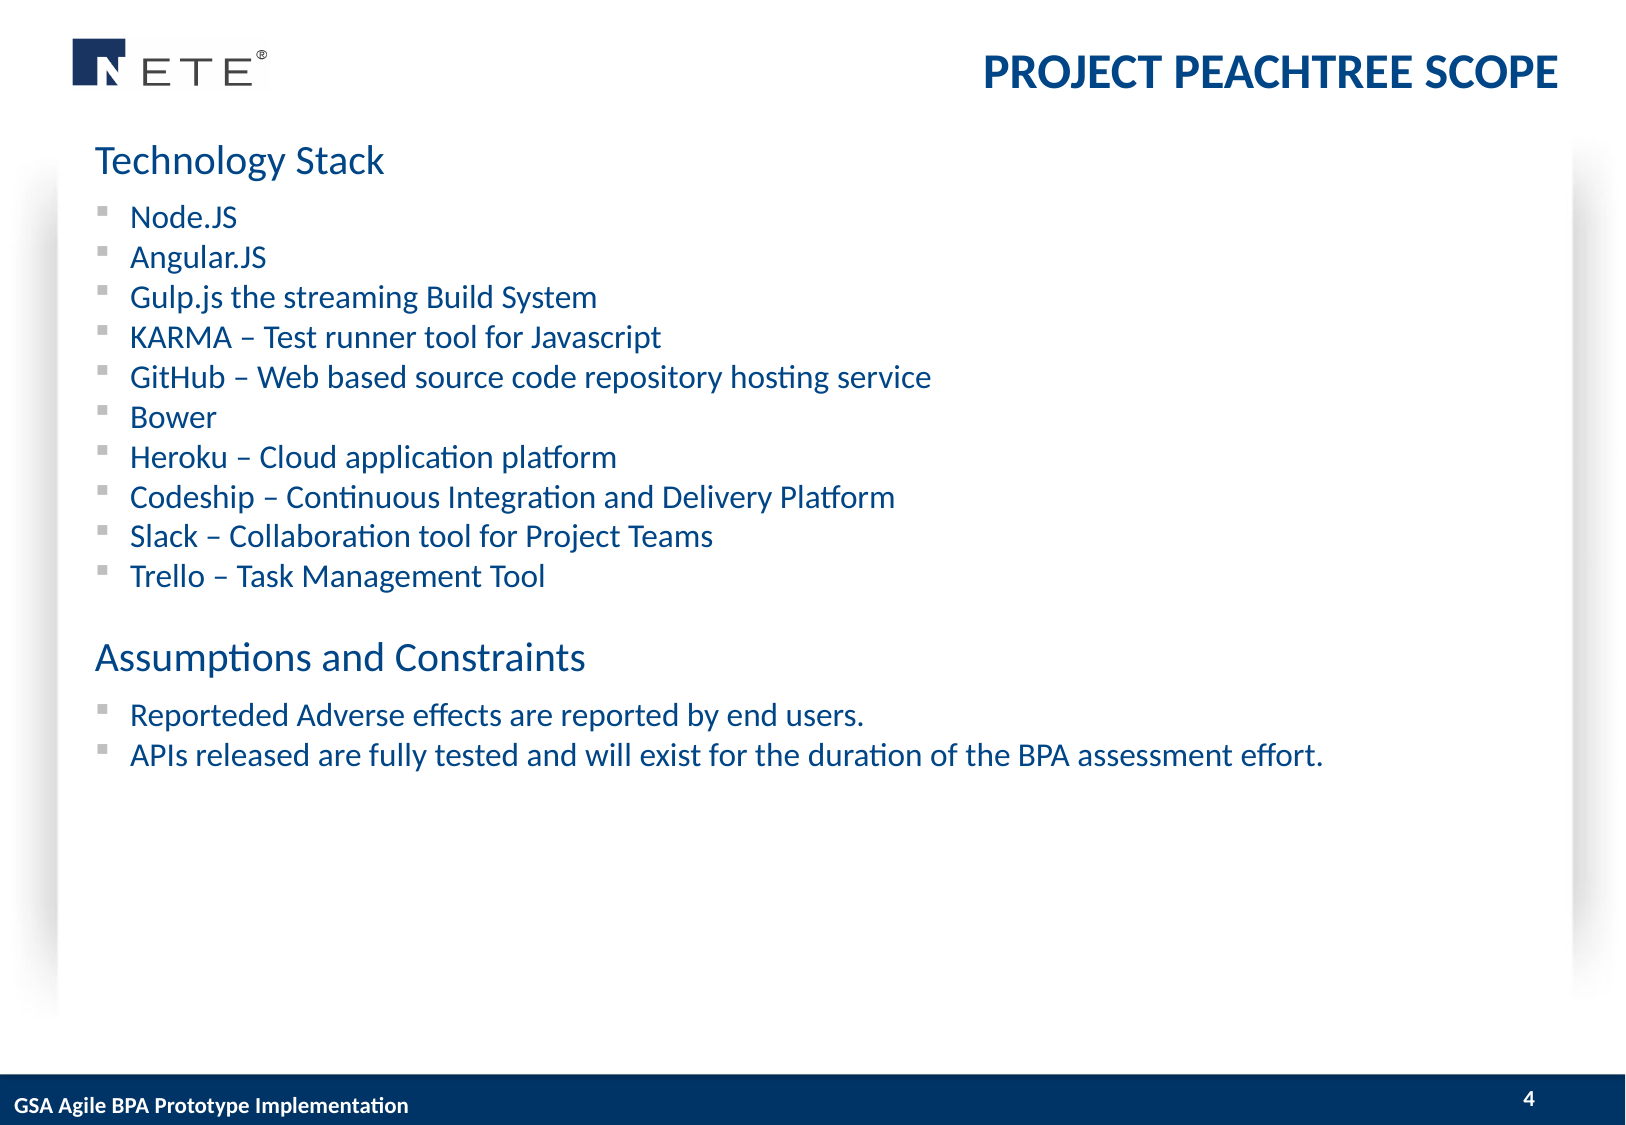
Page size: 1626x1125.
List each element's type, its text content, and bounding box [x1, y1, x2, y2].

text_box 4 [1509, 1076, 1579, 1119]
picture [0, 0, 1626, 1125]
text_box Project PeachTree Scope [32, 7, 1560, 138]
text_box Technology Stack Node.JS Angular.JS Gulp.js the streaming Build System KARMA – Test runner tool for Javascript GitHub – Web based source code repository hosting service Bower Heroku – Cloud application platform Codeship – Continuous Integration and Delivery Platform Slack – Collaboration tool for Project Teams Trello – Task Management Tool Assumptions and Constraints Reporteded Adverse effects are reported by end users. APIs released are fully tested and will exist for the duration of the BPA assessment effort. [80, 125, 1513, 861]
